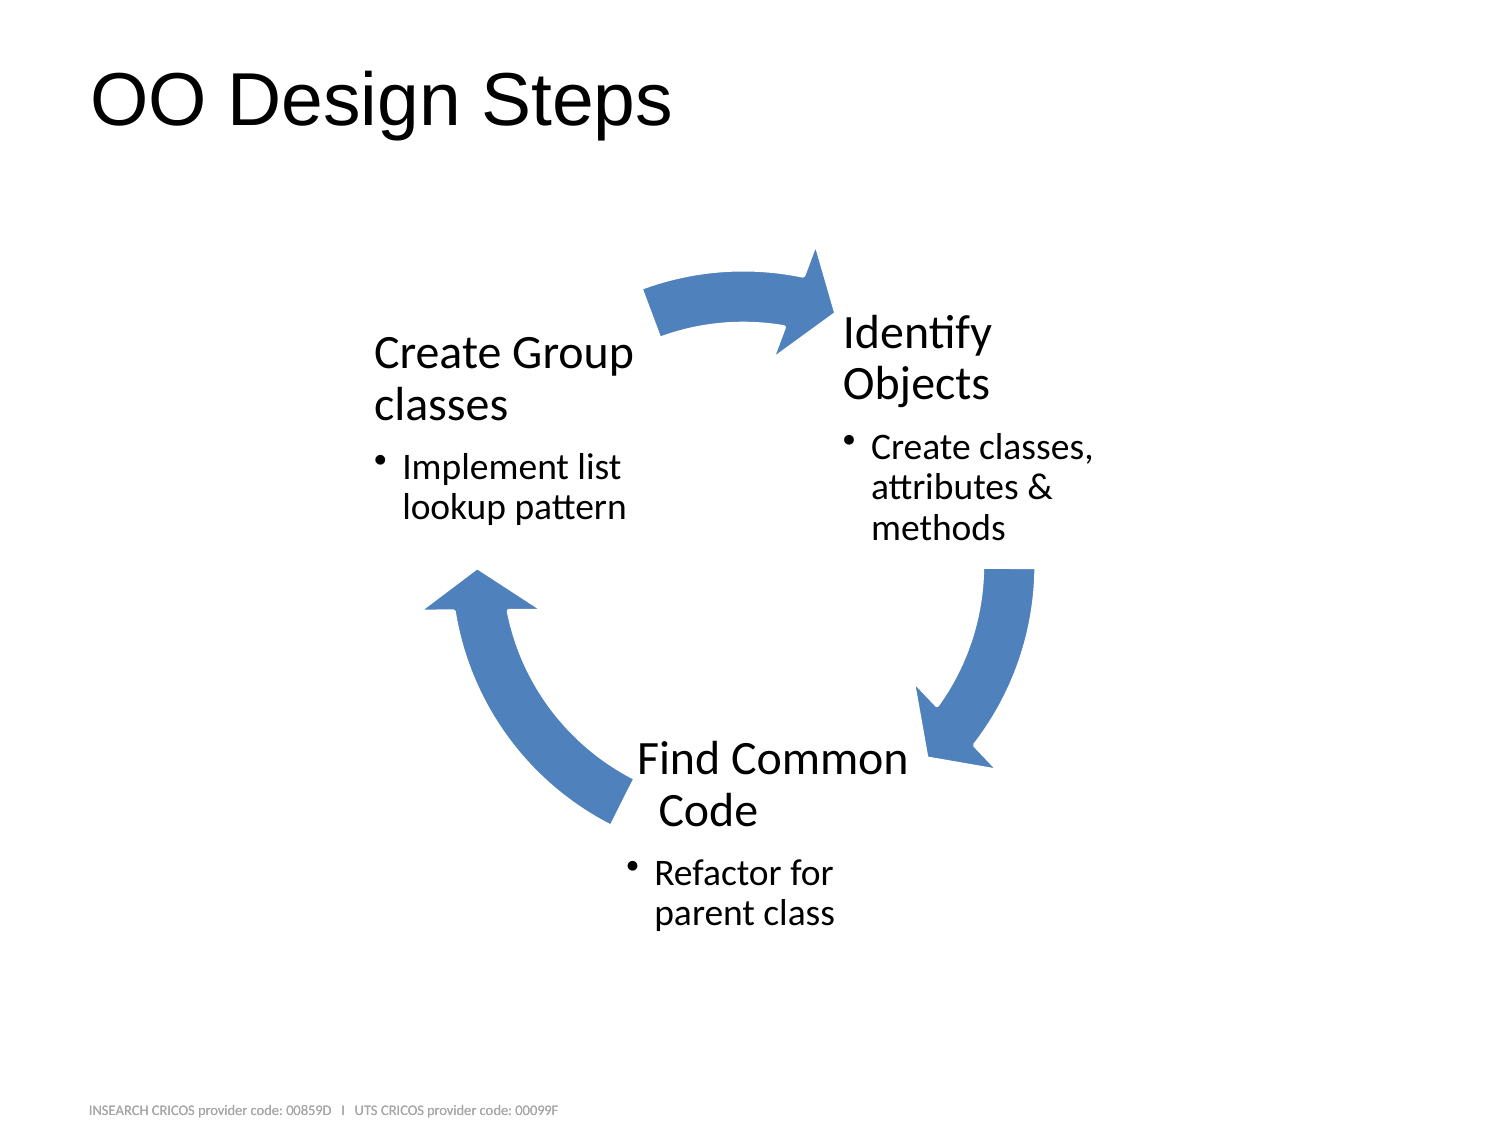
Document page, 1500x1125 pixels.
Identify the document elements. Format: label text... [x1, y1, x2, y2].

title OO Design Steps [75, 45, 1425, 146]
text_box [131, 228, 1355, 970]
